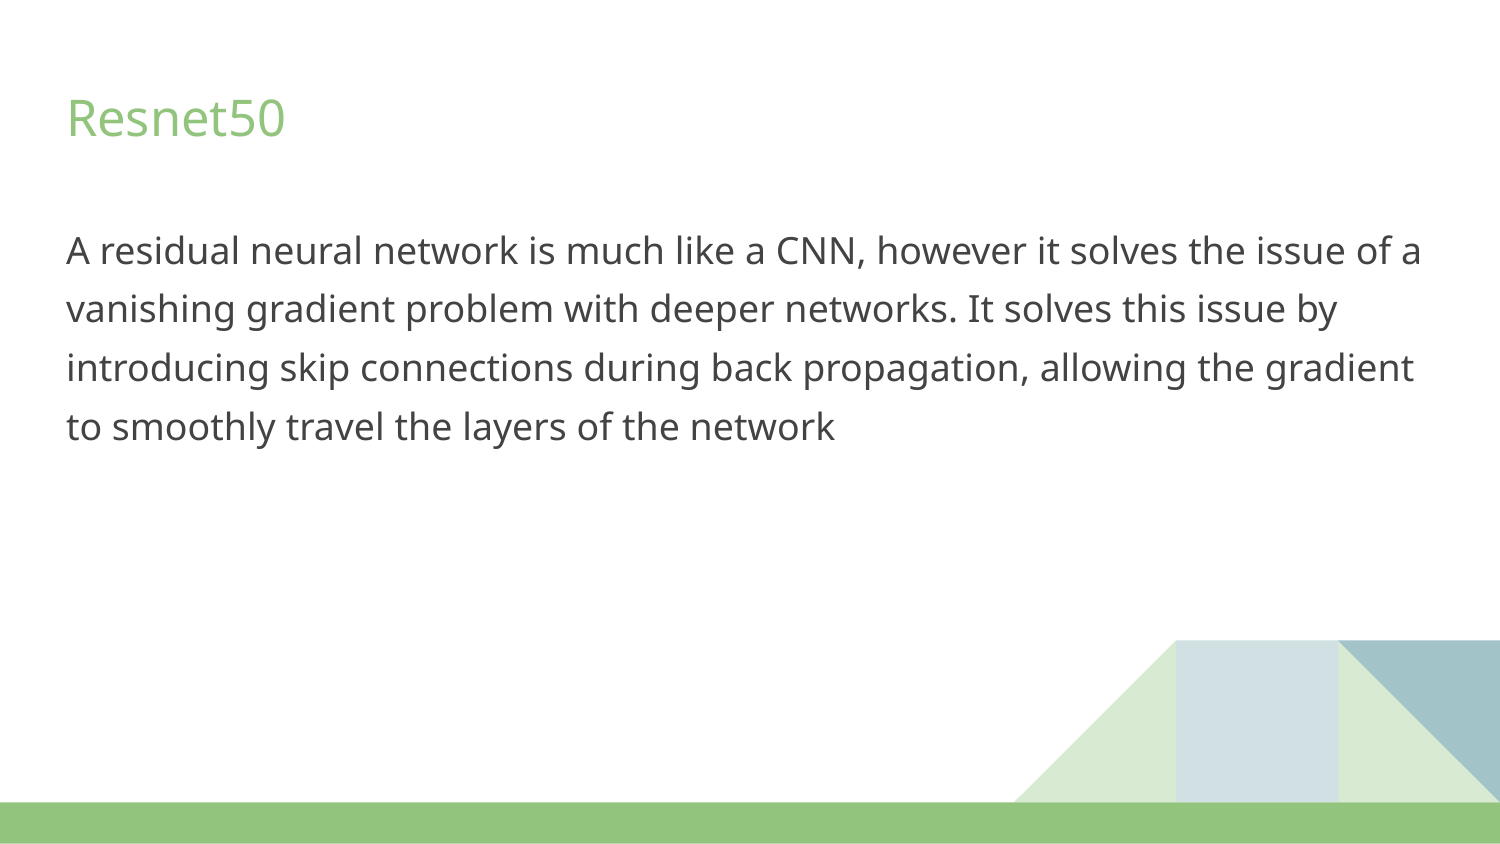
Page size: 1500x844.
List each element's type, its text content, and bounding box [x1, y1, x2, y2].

title Resnet50 [51, 67, 1449, 167]
list A residual neural network is much like a CNN, however it solves the issue of a vanishing gradient problem with deeper networks. It solves this issue by introducing skip connections during back propagation, allowing the gradient to smoothly travel the layers of the network [51, 201, 1449, 750]
